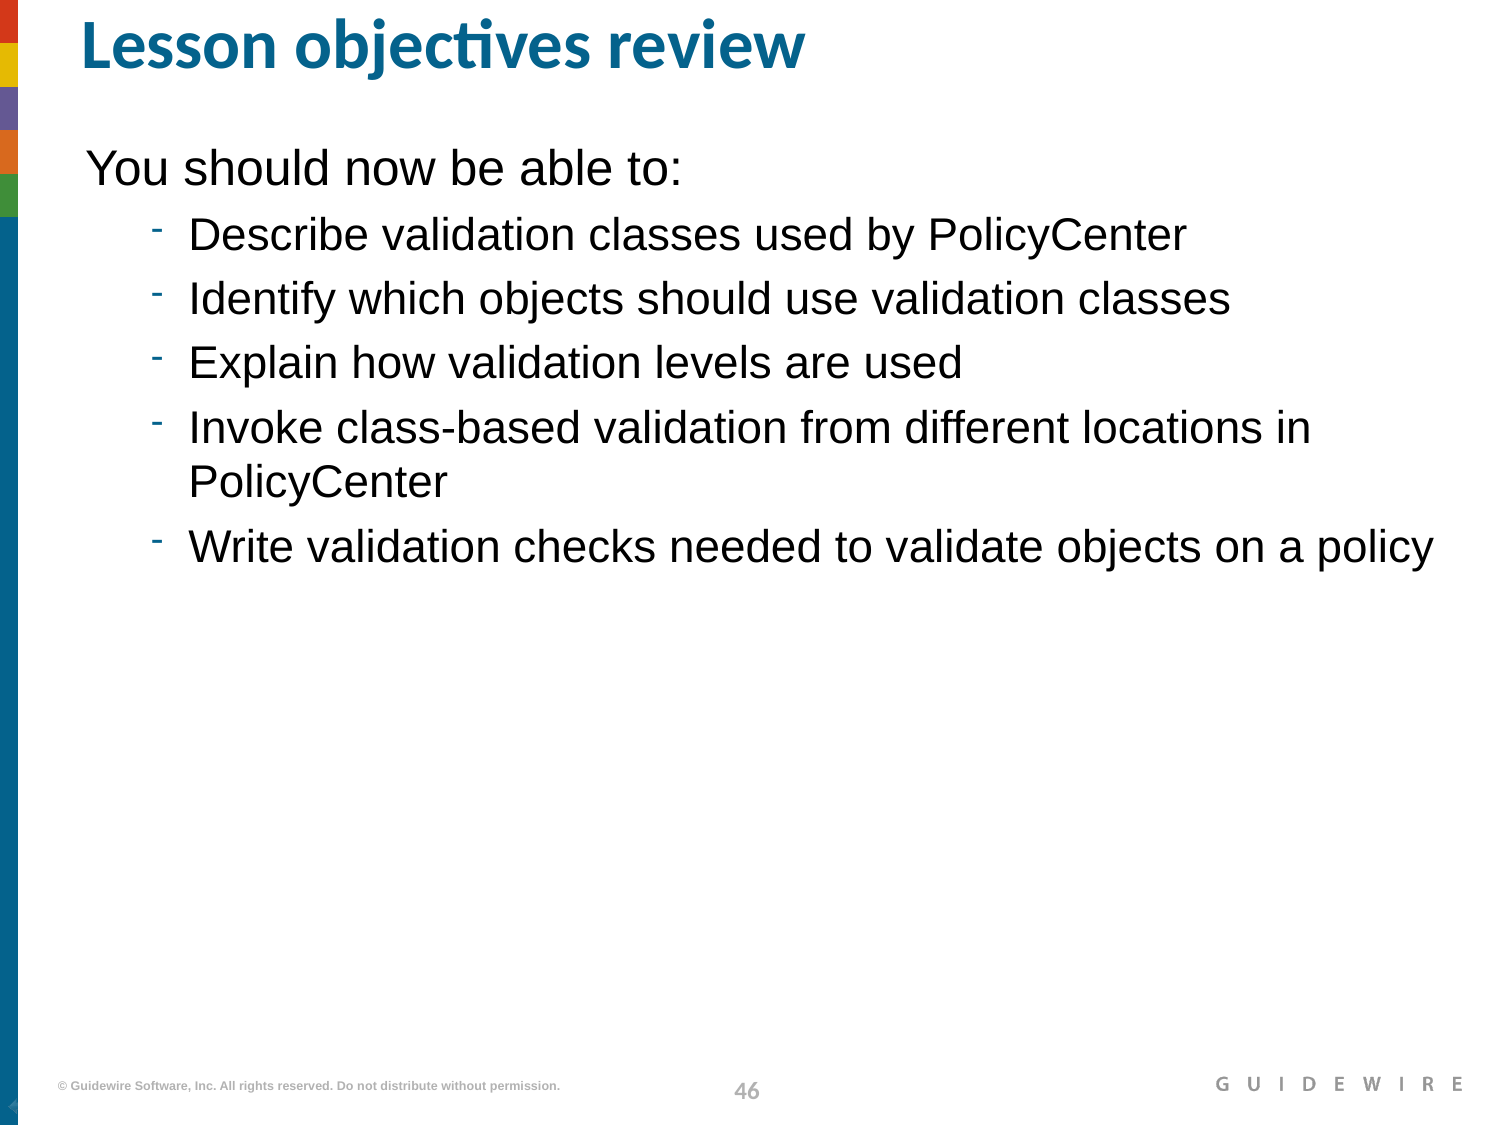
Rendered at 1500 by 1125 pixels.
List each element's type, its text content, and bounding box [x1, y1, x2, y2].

title Lesson objectives review [81, 14, 1446, 137]
list You should now be able to: Describe validation classes used by PolicyCenter Identify which objects should use validation classes Explain how validation levels are used Invoke class-based validation from different locations in PolicyCenter Write validation checks needed to validate objects on a policy [85, 135, 1450, 1036]
picture [10, 1101, 18, 1111]
picture [1215, 1073, 1480, 1096]
picture [0, 0, 18, 216]
